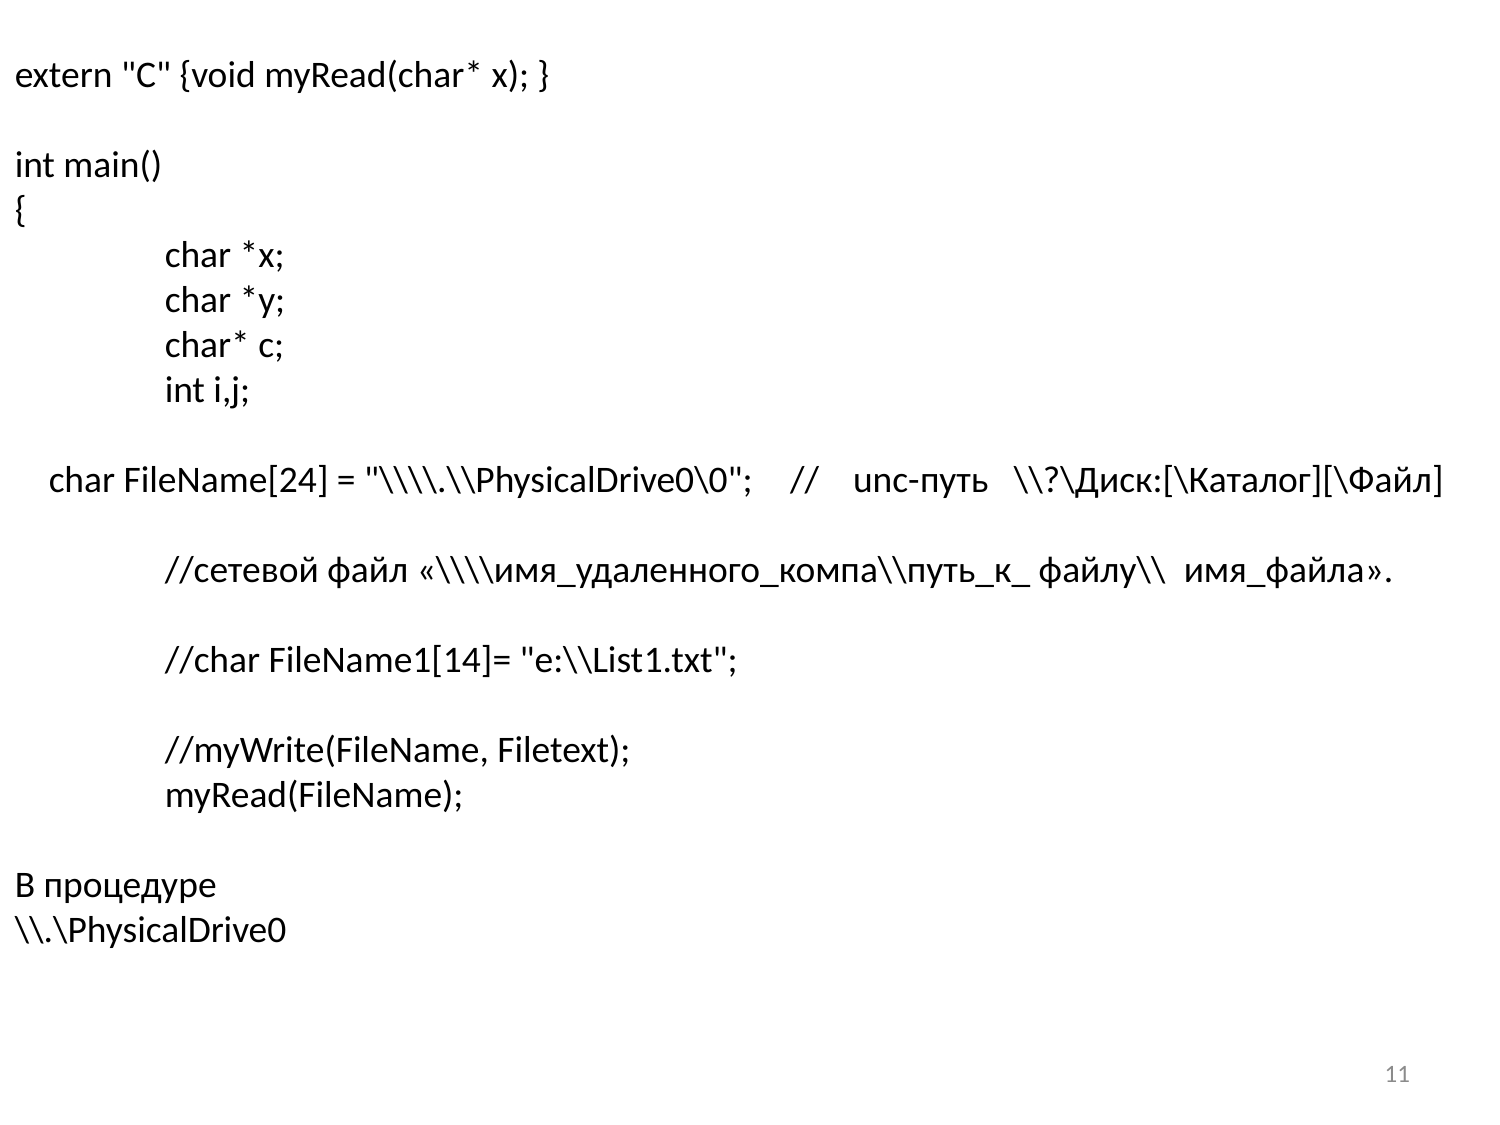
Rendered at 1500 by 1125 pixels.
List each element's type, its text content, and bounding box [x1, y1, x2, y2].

text_box extern "C" {void myRead(char* x); } int main() { char *x; char *y; char* c; int i,j; char FileName[24] = "\\\\.\\PhysicalDrive0\0"; // unc-путь \\?\Диск:[\Каталог][\Файл] //сетевой файл «\\\\имя_удаленного_компа\\путь_к_ файлу\\ имя_файла». //char FileName1[14]= "e:\\List1.txt"; //myWrite(FileName, Filetext); myRead(FileName); В процедуре \\.\PhysicalDrive0 [0, 42, 1500, 1003]
slide_number 11 [1074, 1042, 1425, 1103]
